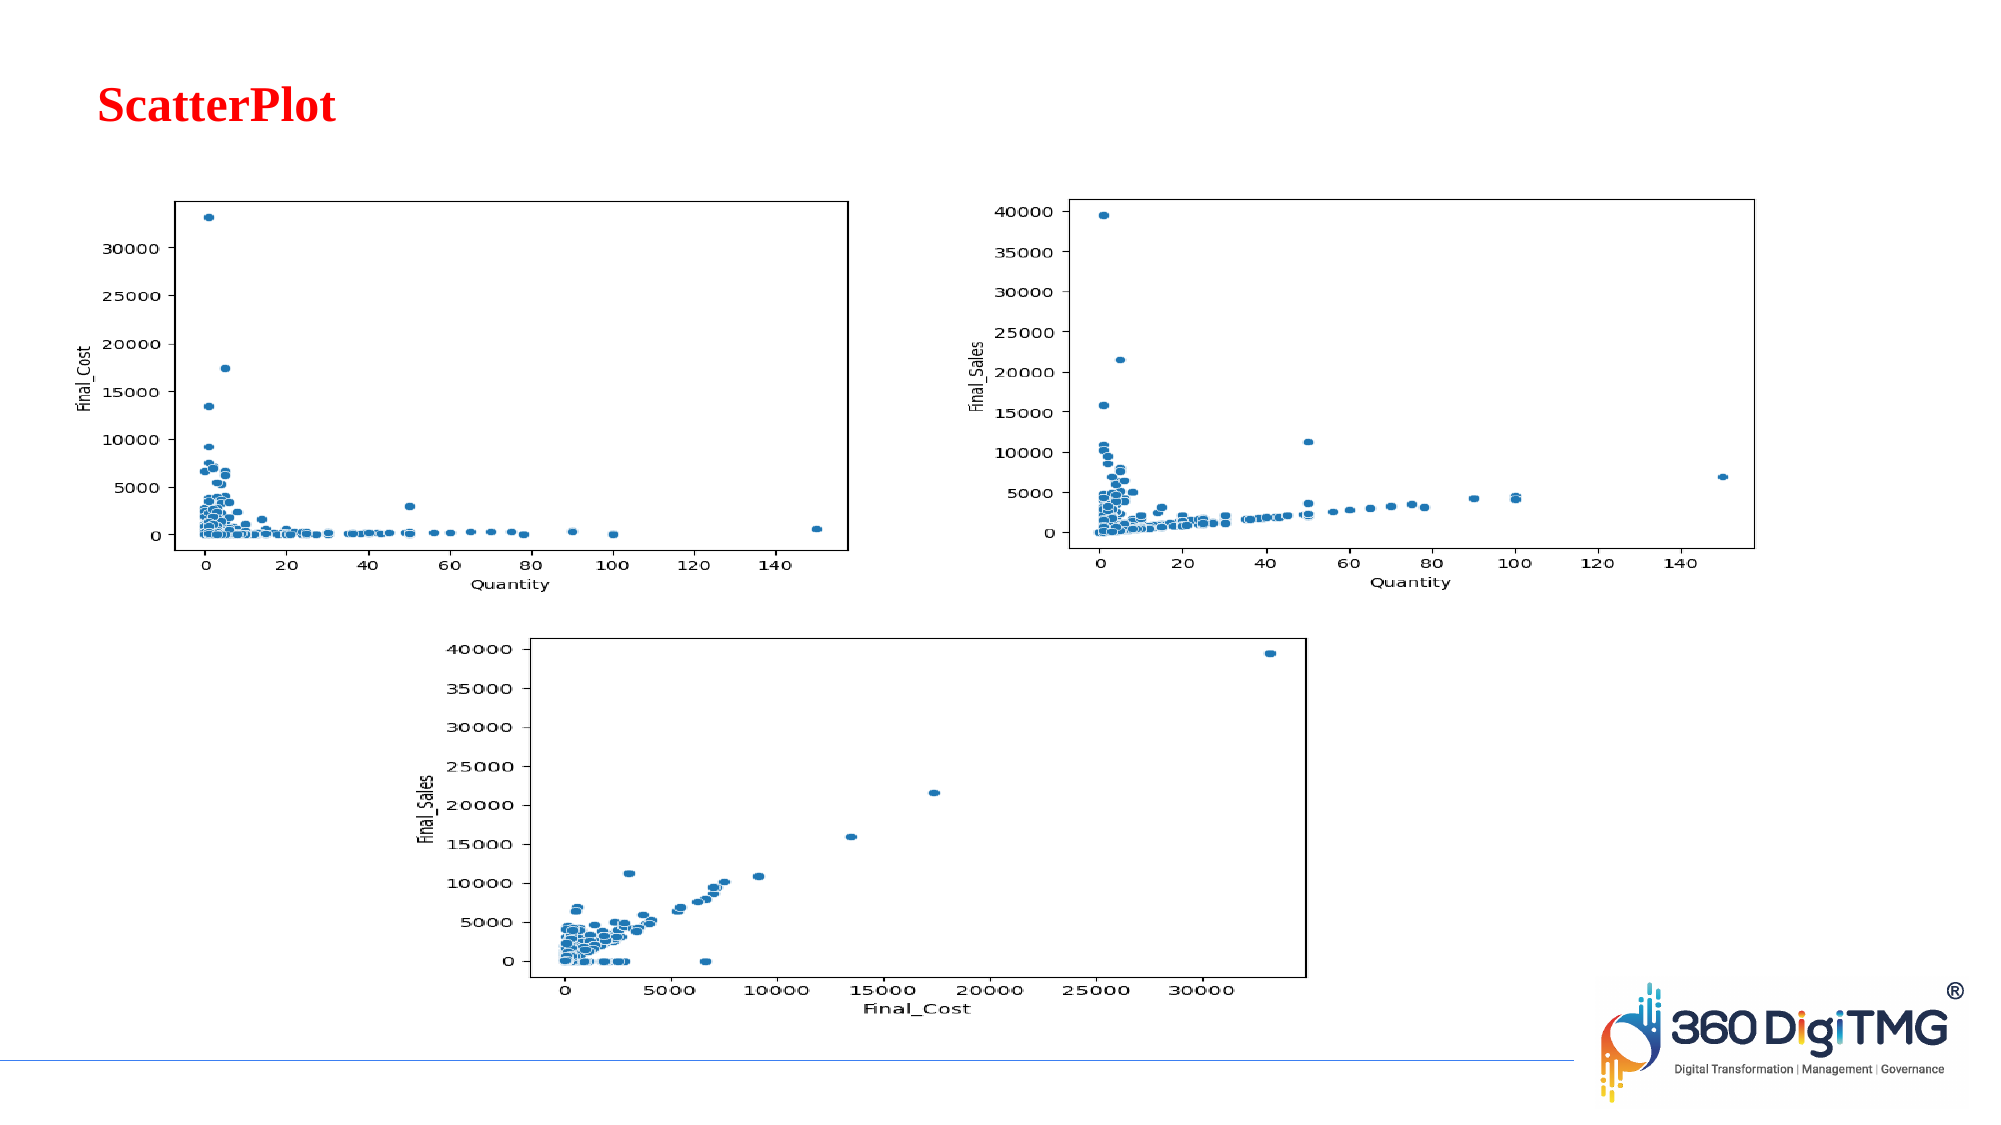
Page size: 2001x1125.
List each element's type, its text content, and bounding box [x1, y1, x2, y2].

text_box ScatterPlot [82, 64, 620, 140]
picture [399, 628, 1320, 1026]
picture [1594, 976, 1969, 1110]
picture [953, 190, 1767, 599]
picture [61, 192, 860, 601]
